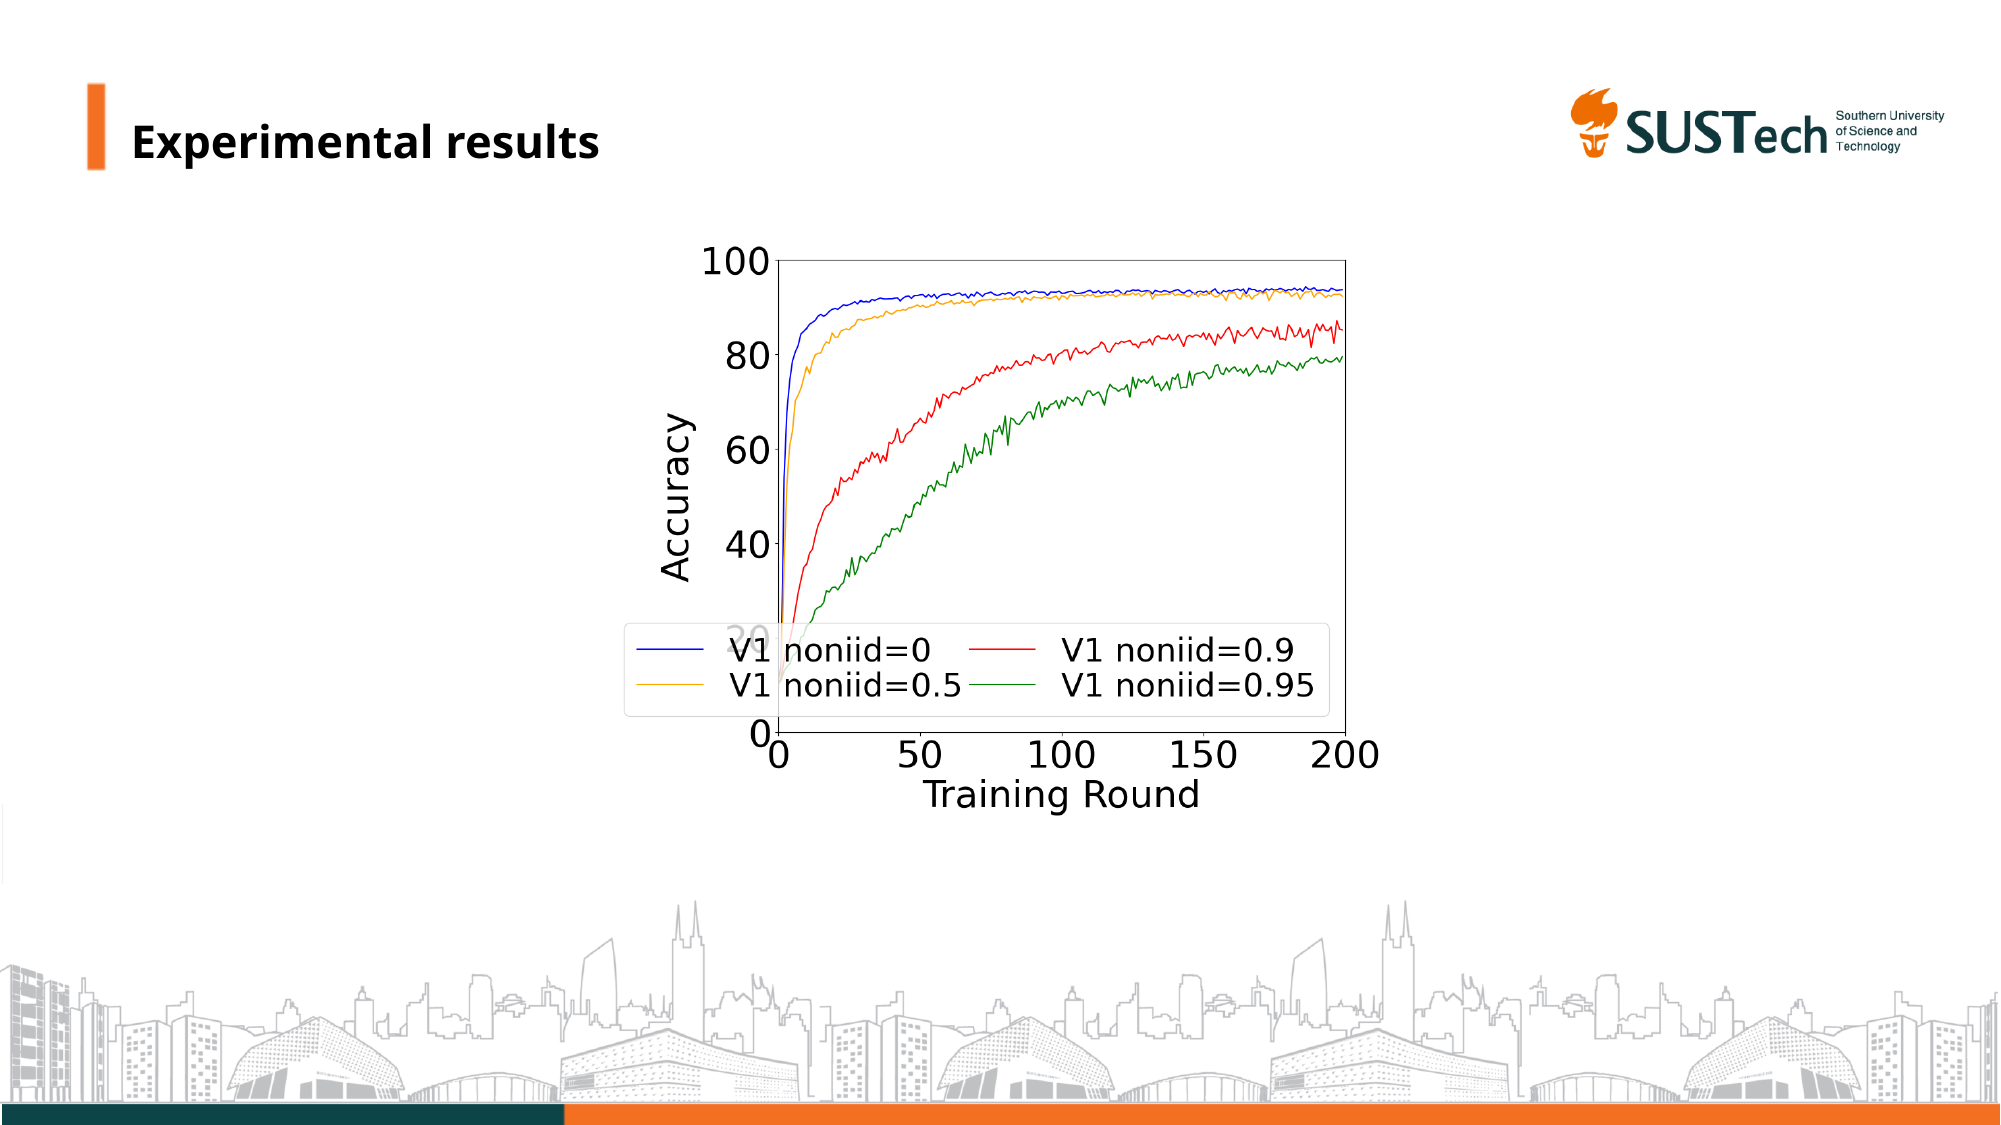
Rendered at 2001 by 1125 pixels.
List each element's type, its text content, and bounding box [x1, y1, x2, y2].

picture [1560, 79, 1948, 175]
title Experimental results [116, 50, 1616, 175]
picture [72, 50, 116, 204]
picture [0, 192, 2000, 1125]
